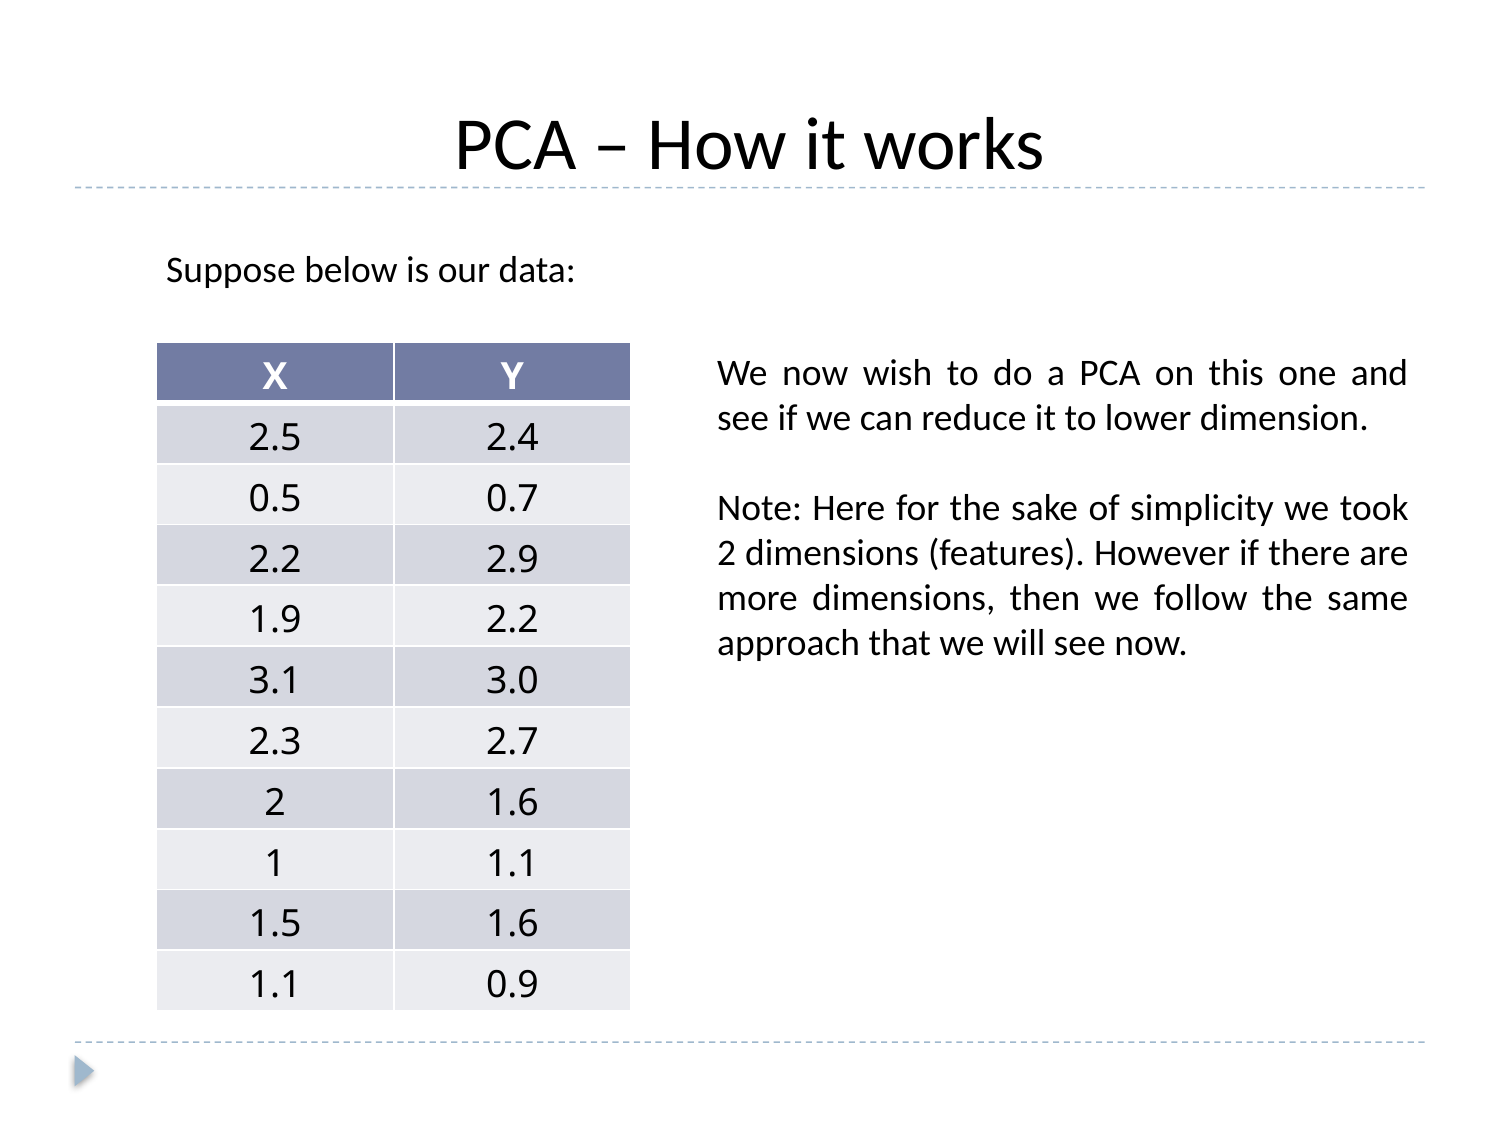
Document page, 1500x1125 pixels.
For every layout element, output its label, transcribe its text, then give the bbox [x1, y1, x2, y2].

table_header Y [395, 343, 630, 400]
table_cell 2.5 [157, 406, 393, 463]
table_cell 1.6 [395, 769, 630, 828]
table_cell 2.2 [157, 525, 393, 584]
table_cell 1 [157, 830, 393, 889]
table_cell 0.9 [395, 951, 630, 1010]
table_cell 2.9 [395, 525, 630, 584]
table_cell 3.0 [395, 647, 630, 706]
table_cell 0.7 [395, 465, 630, 524]
table_header X [157, 343, 393, 400]
text_box Suppose below is our data: [151, 237, 1408, 298]
table_cell 2 [157, 769, 393, 828]
table_cell 2.7 [395, 708, 630, 767]
table_cell 2.2 [395, 586, 630, 645]
table_cell 1.1 [157, 951, 393, 1010]
table_cell 1.9 [157, 586, 393, 645]
table_cell 1.6 [395, 890, 630, 949]
table_cell 3.1 [157, 647, 393, 706]
table_cell 1.5 [157, 890, 393, 949]
table_cell 2.3 [157, 708, 393, 767]
text_box PCA – How it works [439, 87, 1061, 193]
table_cell 1.1 [395, 830, 630, 889]
table_cell 2.4 [395, 406, 630, 463]
text_box We now wish to do a PCA on this one and see if we can reduce it to lower dimension. Note: Here for the sake of simplicity we took 2 dimensions (features). However if there are more dimensions, then we follow the same approach that we will see now. [702, 340, 1425, 671]
table_cell 0.5 [157, 465, 393, 524]
